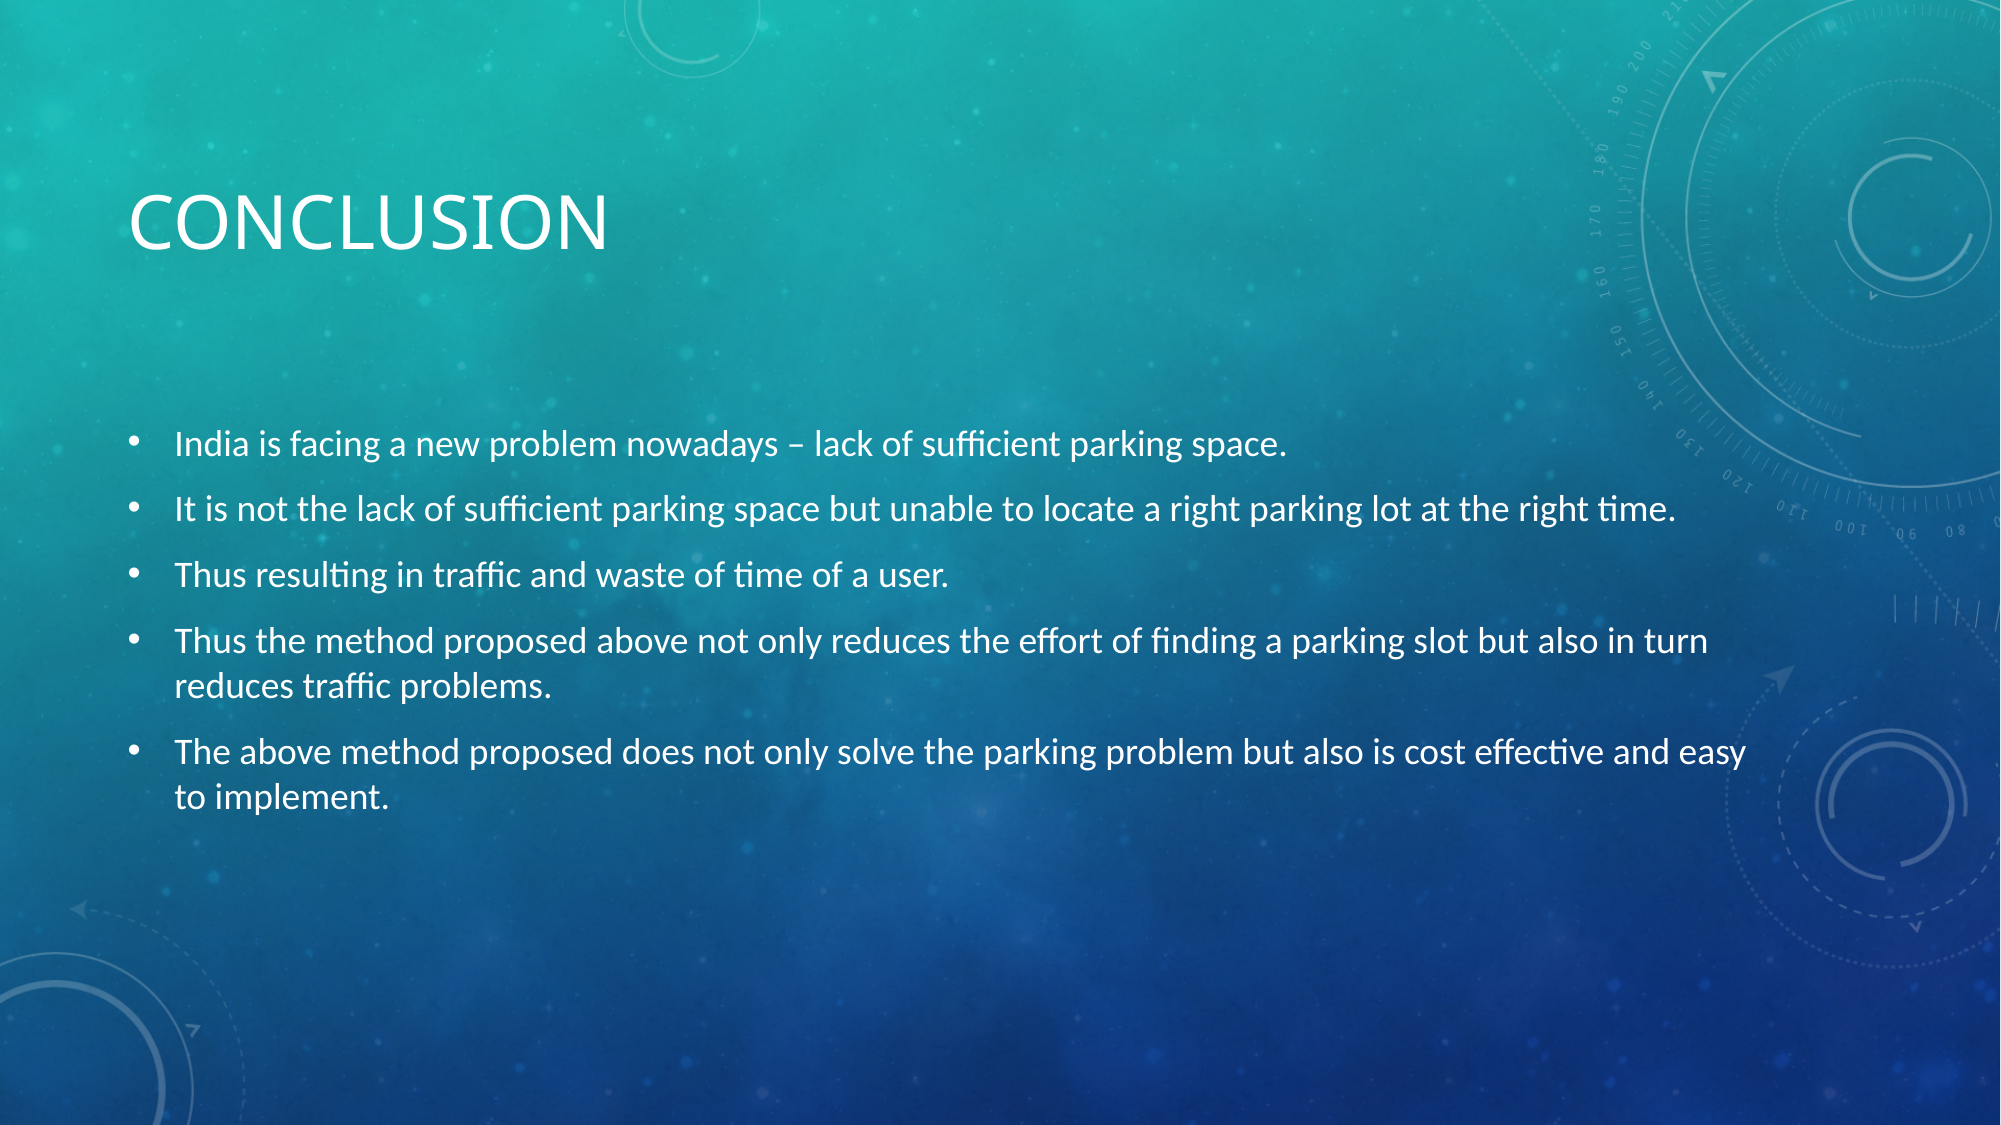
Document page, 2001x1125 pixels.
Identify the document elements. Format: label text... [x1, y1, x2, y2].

picture [0, 0, 2001, 1125]
title CONCLUSION [112, 99, 1775, 339]
list India is facing a new problem nowadays – lack of sufficient parking space. It is not the lack of sufficient parking space but unable to locate a right parking lot at the right time. Thus resulting in traffic and waste of time of a user. Thus the method proposed above not only reduces the effort of finding a parking slot but also in turn reduces traffic problems. The above method proposed does not only solve the parking problem but also is cost effective and easy to implement. [112, 351, 1775, 950]
